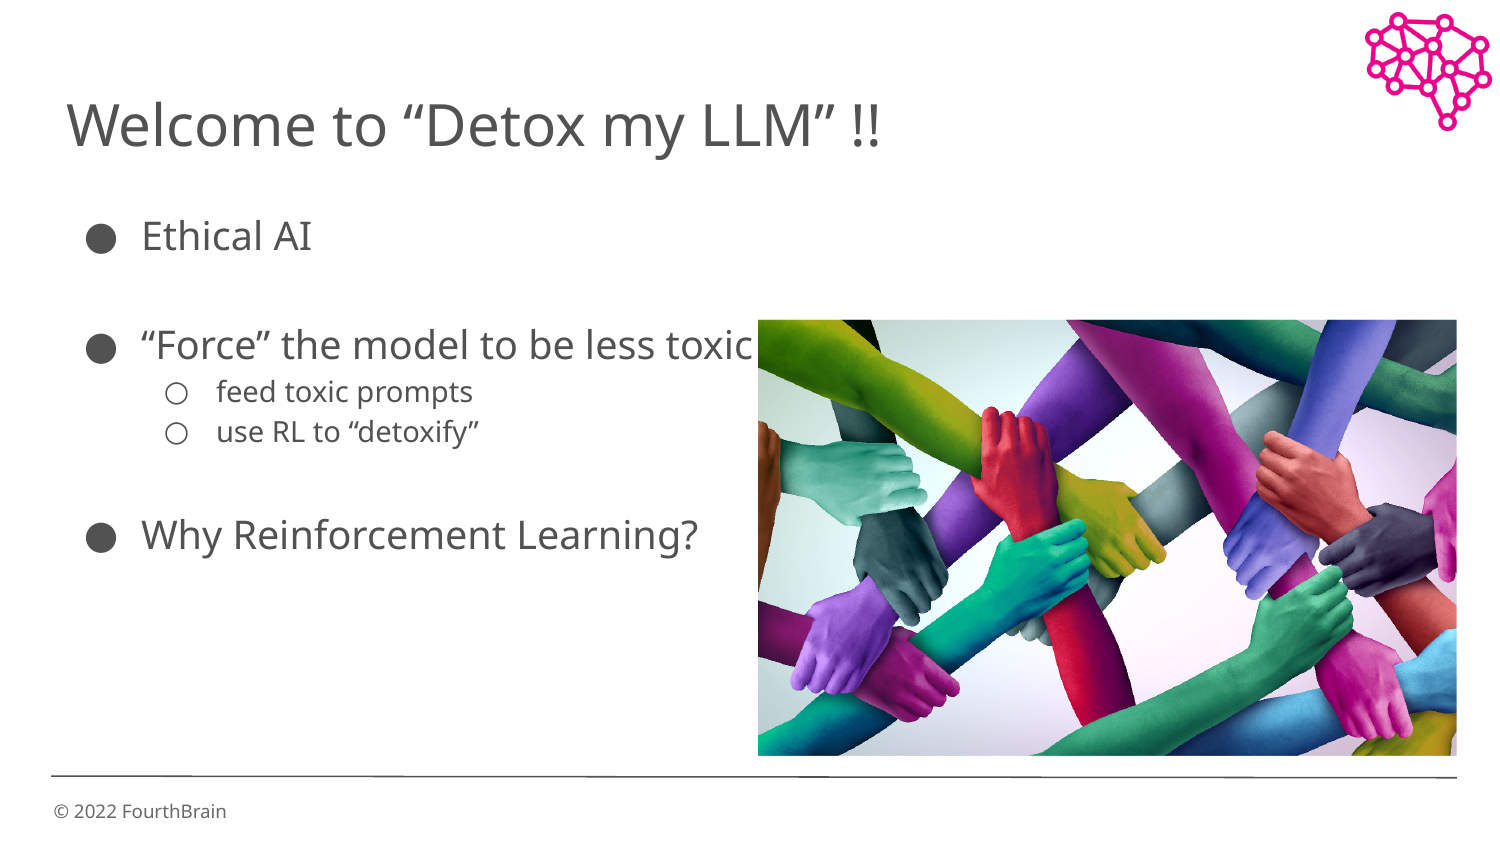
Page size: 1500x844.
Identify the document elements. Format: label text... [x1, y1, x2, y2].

list Ethical AI “Force” the model to be less toxic feed toxic prompts use RL to “detoxify” Why Reinforcement Learning? [51, 189, 1449, 750]
picture [1365, 12, 1492, 131]
title Welcome to “Detox my LLM” !! [51, 72, 1449, 167]
picture [758, 318, 1457, 757]
